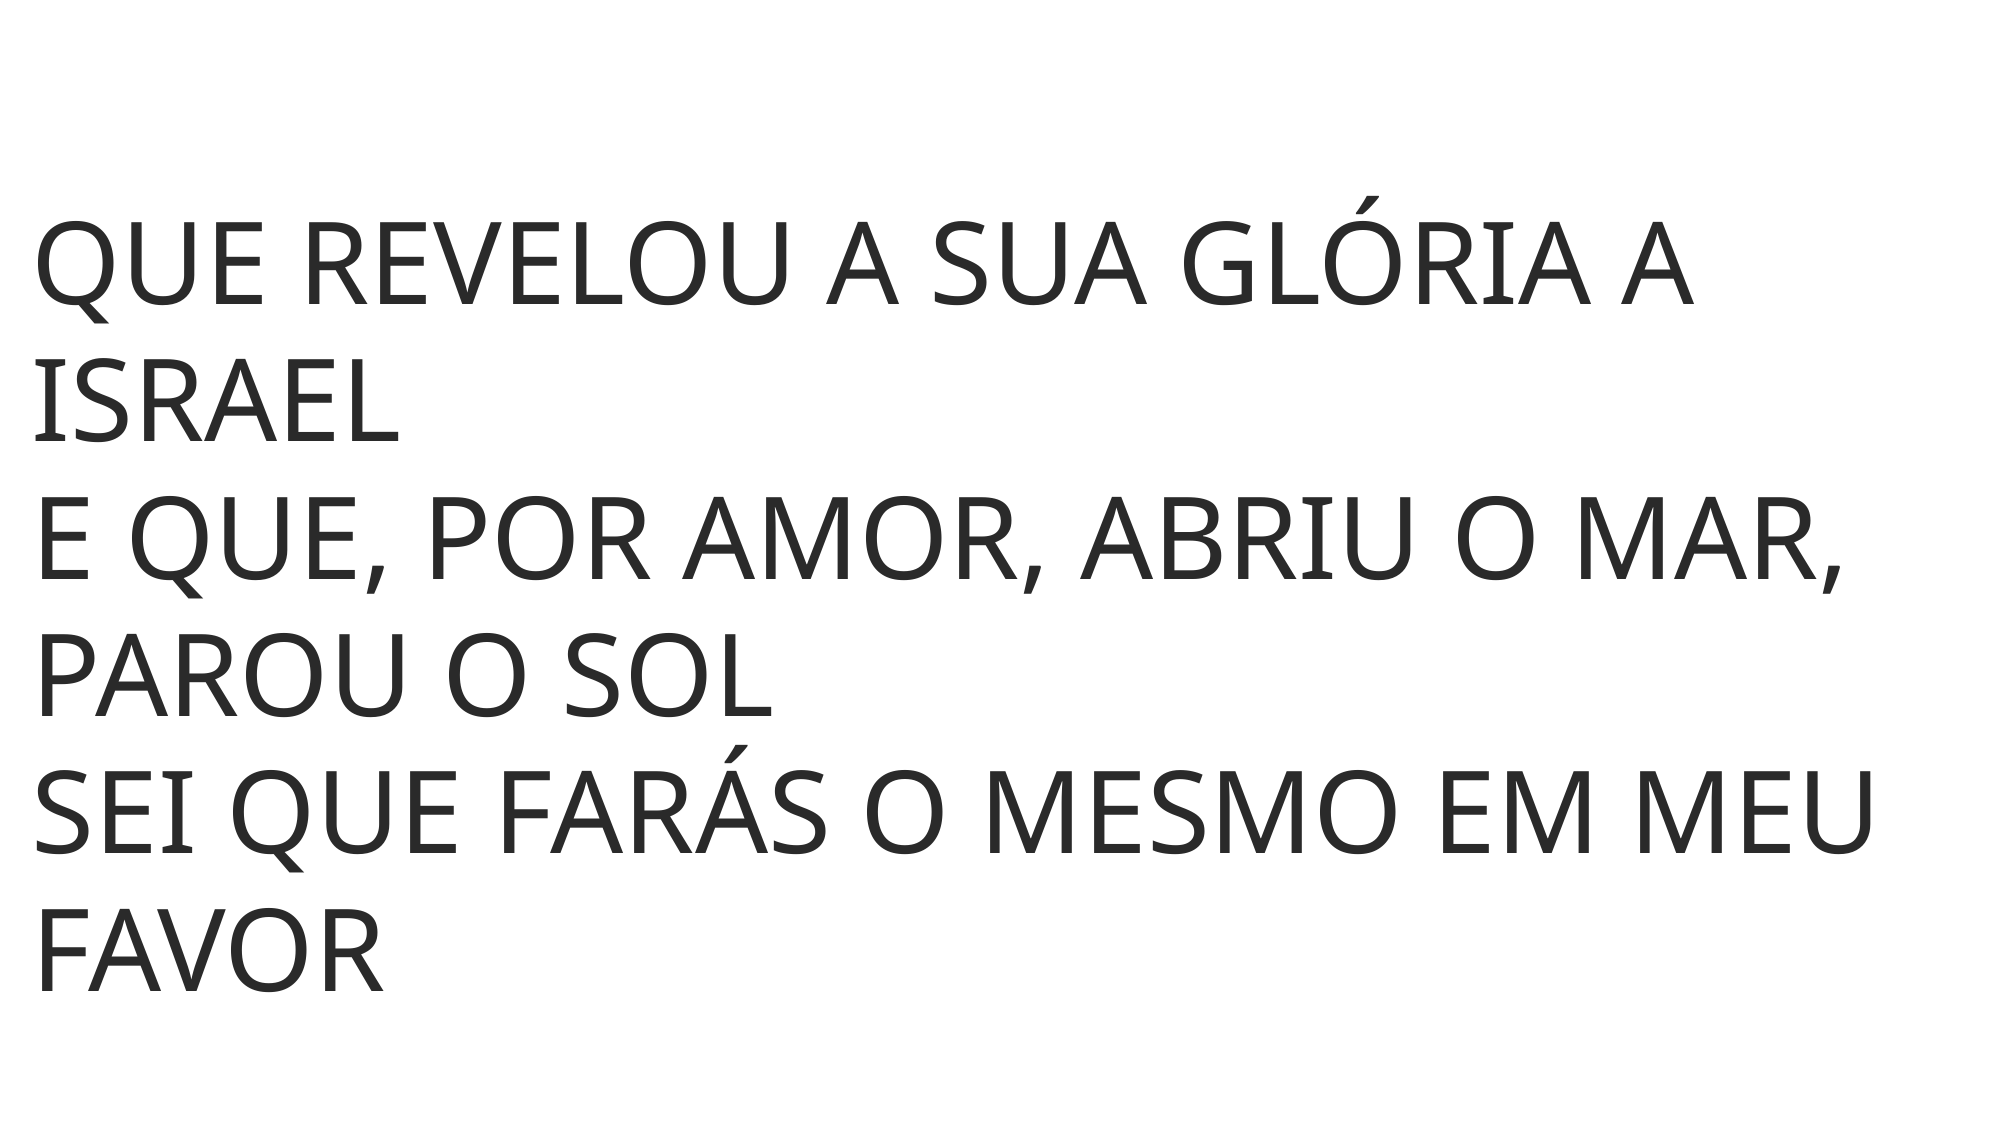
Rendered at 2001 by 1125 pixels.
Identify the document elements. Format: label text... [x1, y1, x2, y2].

list QUE REVELOU A SUA GLÓRIA A ISRAEL E QUE, POR AMOR, ABRIU O MAR, PAROU O SOL SEI QUE FARÁS O MESMO EM MEU FAVOR [16, 182, 1984, 896]
